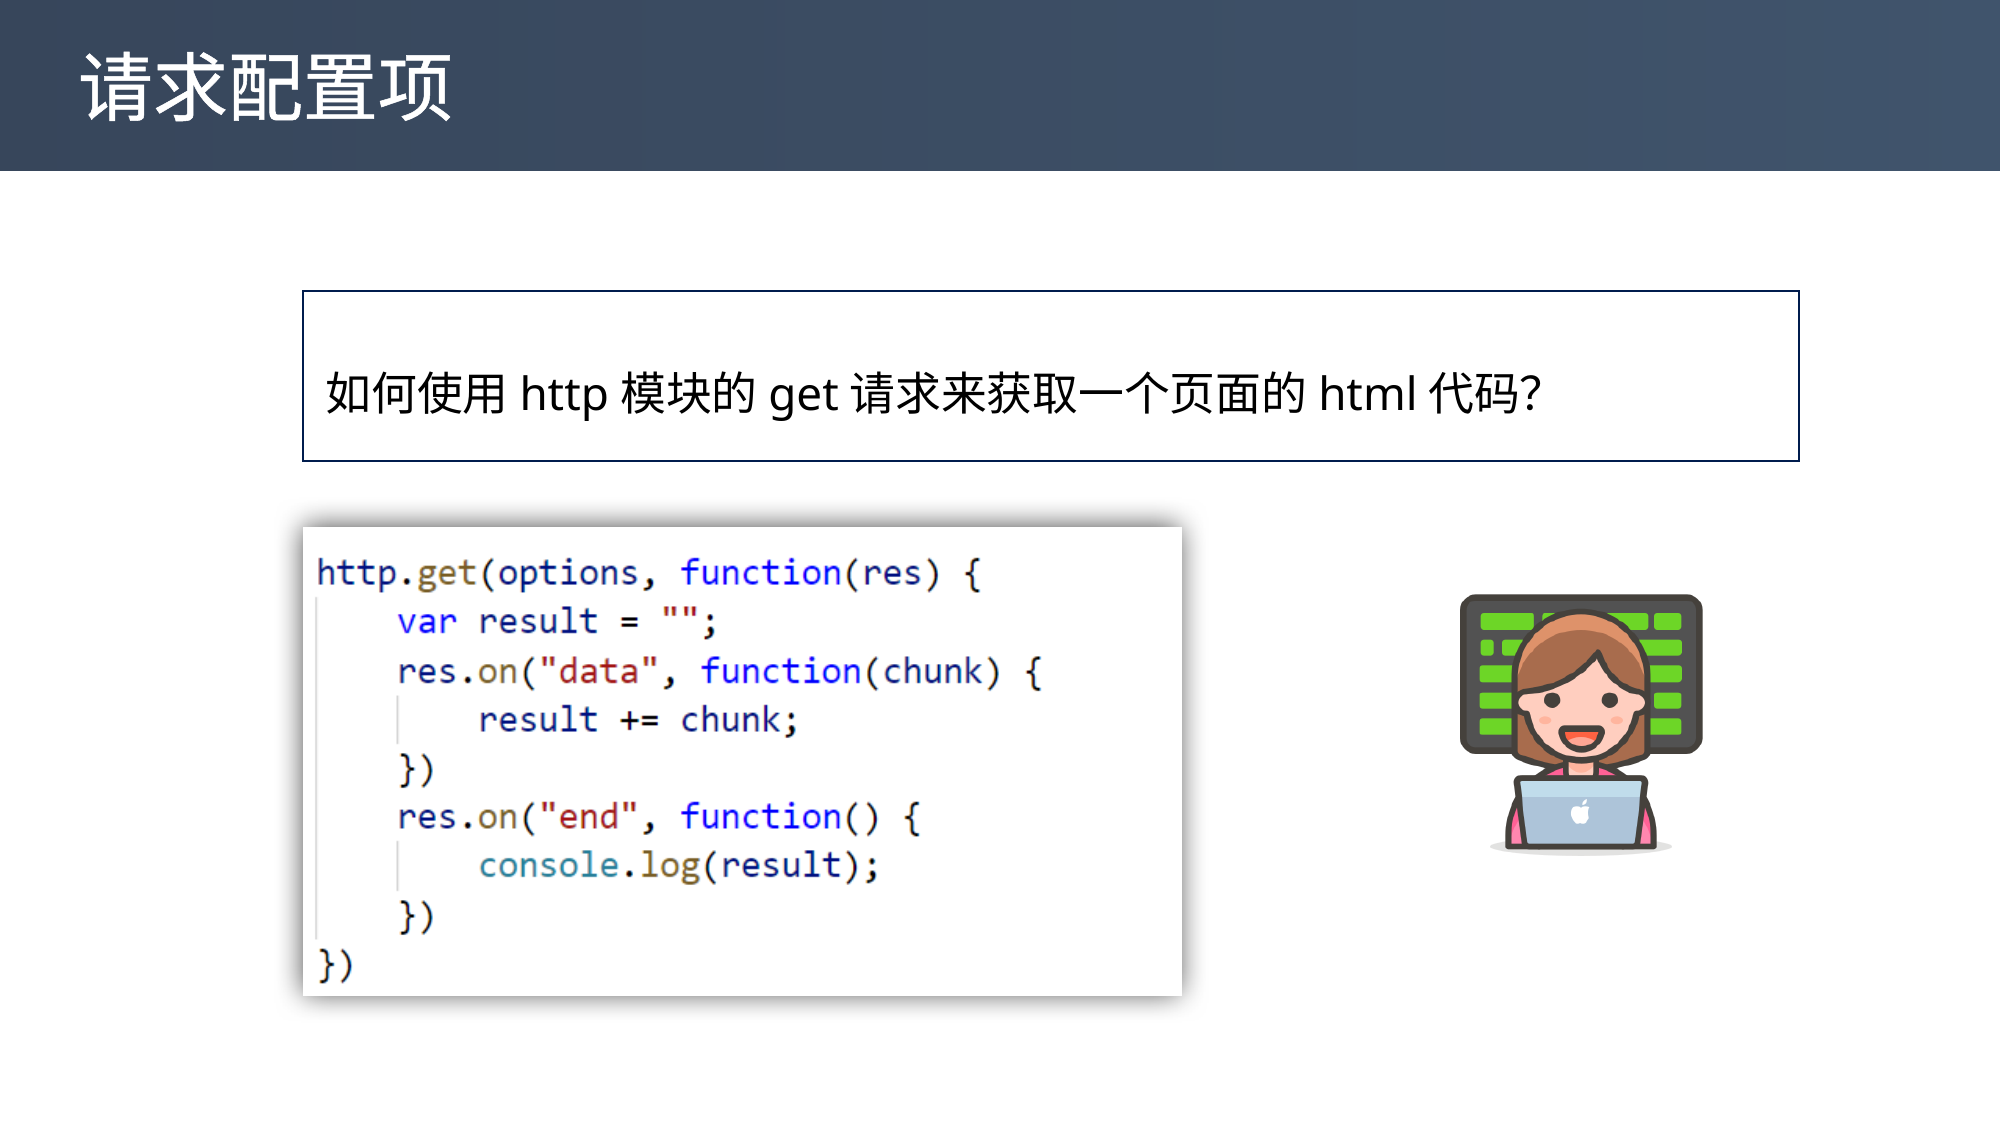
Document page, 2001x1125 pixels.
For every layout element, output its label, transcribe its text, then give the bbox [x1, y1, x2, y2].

picture [1448, 581, 1714, 868]
text_box [0, 0, 2000, 171]
picture [303, 527, 1182, 996]
text_box [302, 290, 1800, 462]
text_box 如何使用http模块的get请求来获取一个页面的html代码？ [310, 302, 1634, 428]
text_box 请求配置项 [62, 25, 1237, 145]
